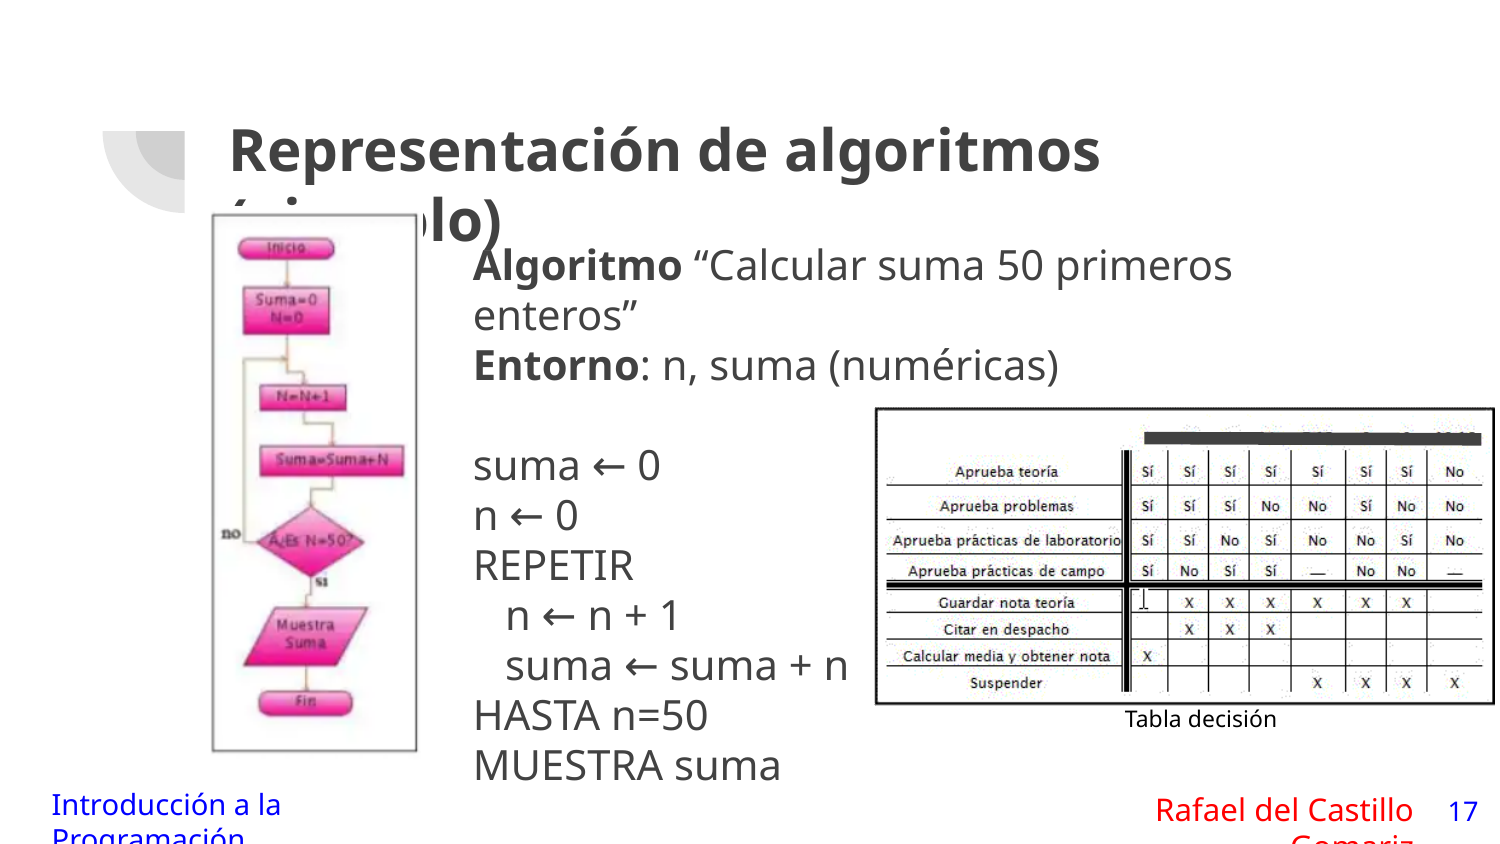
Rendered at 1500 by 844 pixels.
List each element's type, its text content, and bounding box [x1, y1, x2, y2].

picture [208, 206, 423, 761]
picture [874, 407, 1495, 706]
slide_number ‹#› [1403, 779, 1494, 844]
list Algoritmo “Calcular suma 50 primeros enteros” Entorno: n, suma (numéricas) suma ← 0 n ← 0 REPETIR n ← n + 1 suma ← suma + n HASTA n=50 MUESTRA suma [457, 223, 1417, 740]
title Representación de algoritmos (ejemplo) [213, 98, 1404, 263]
